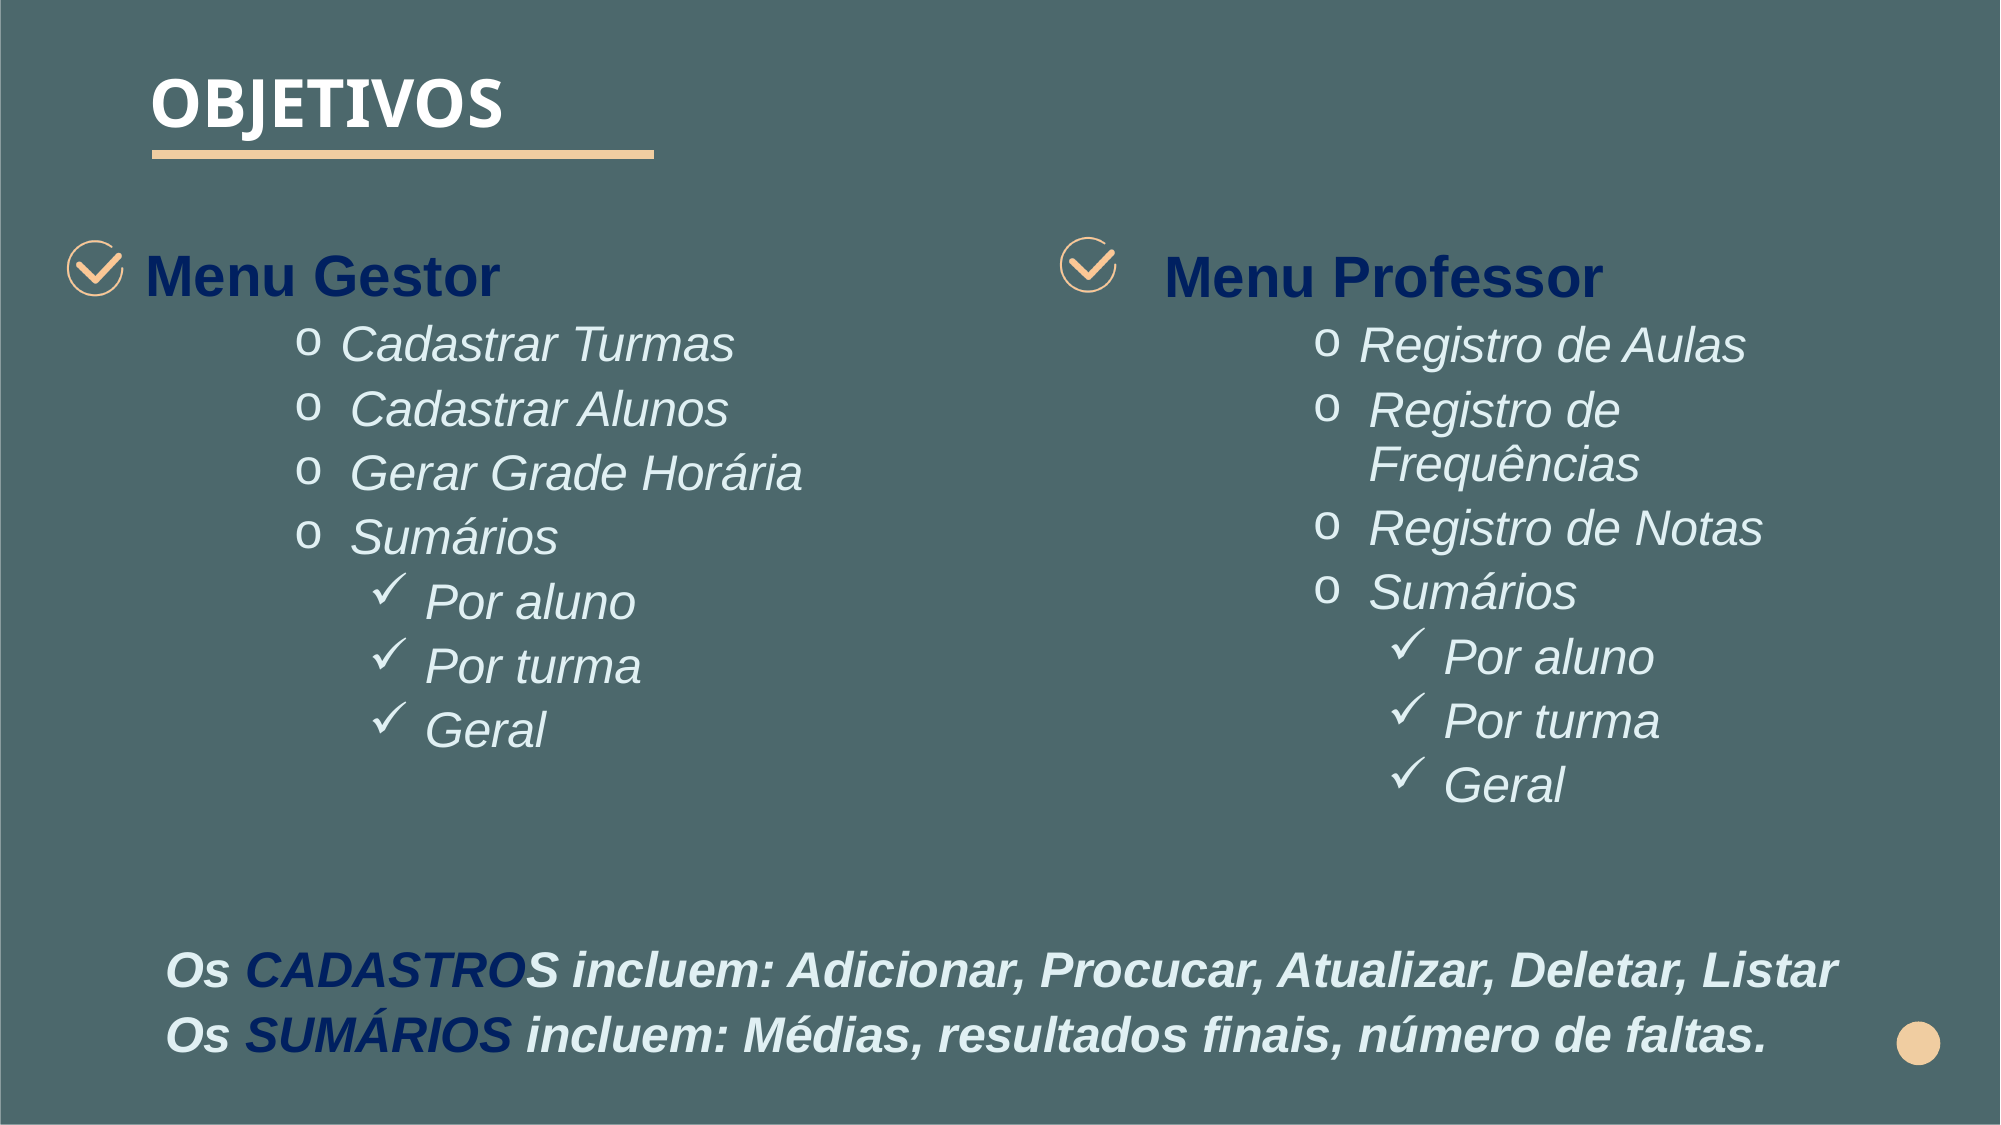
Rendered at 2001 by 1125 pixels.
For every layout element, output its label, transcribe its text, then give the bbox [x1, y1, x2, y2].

list Os CADASTROS incluem: Adicionar, Procucar, Atualizar, Deletar, Listar Os SUMÁRIOS incluem: Médias, resultados finais, número de faltas. [0, 937, 1906, 1043]
list Menu Professor Registro de Aulas Registro de Frequências Registro de Notas Sumários Por aluno Por turma Geral [1147, 217, 1897, 570]
picture [1040, 217, 1136, 312]
title OBJETIVOS [134, 0, 1860, 215]
list Menu Gestor Cadastrar Turmas Cadastrar Alunos Gerar Grade Horária Sumários Por aluno Por turma Geral [128, 216, 922, 569]
text_box [0, 0, 2000, 1125]
slide_number 3 [1881, 1012, 1940, 1073]
picture [47, 220, 143, 316]
